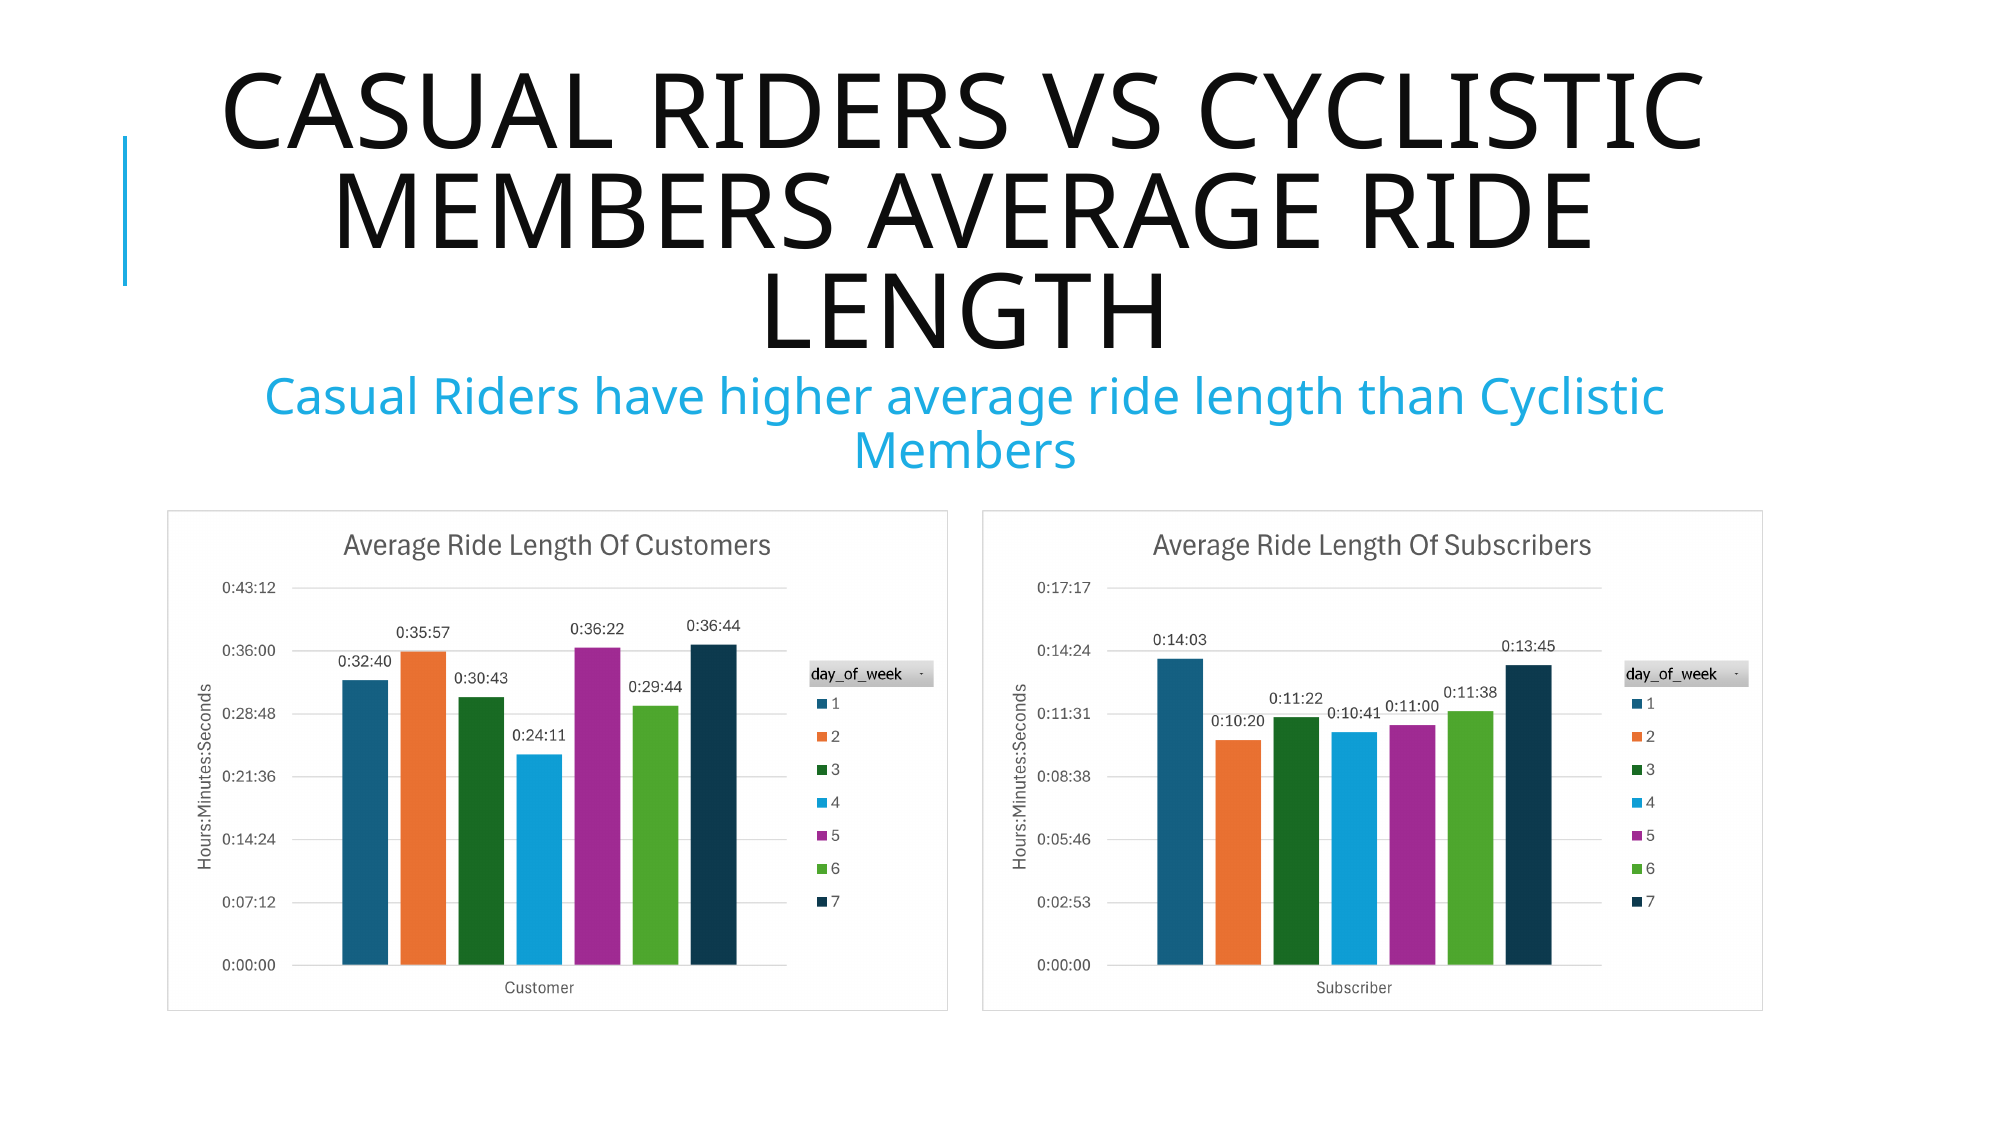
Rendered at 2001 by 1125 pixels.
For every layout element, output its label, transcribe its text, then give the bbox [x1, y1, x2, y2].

title Casual riders vs cyclistic members average ride length [168, 96, 1763, 342]
list Casual Riders have higher average ride length than Cyclistic Members [168, 357, 1763, 493]
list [167, 510, 949, 1012]
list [982, 510, 1763, 1012]
